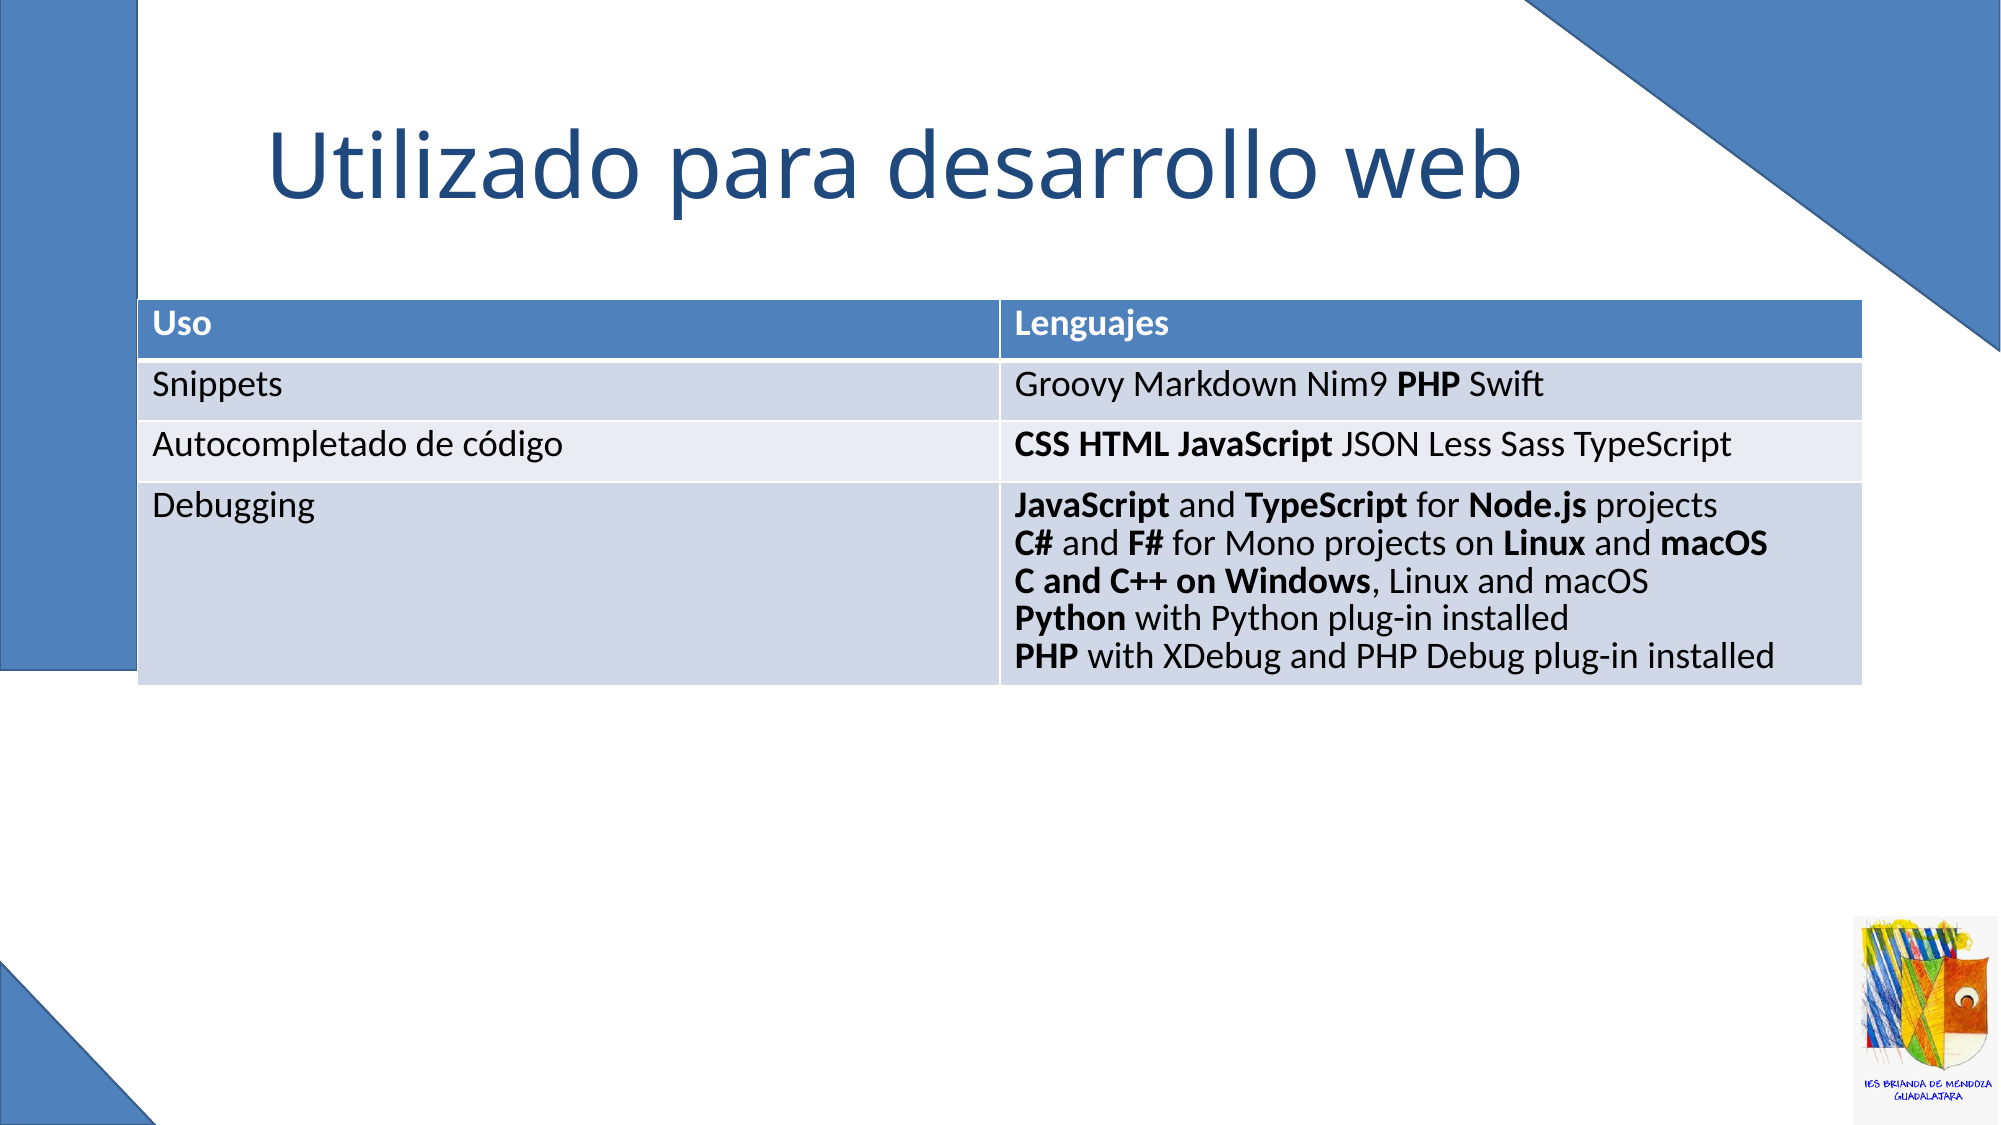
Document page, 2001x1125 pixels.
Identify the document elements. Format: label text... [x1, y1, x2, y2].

table_cell Groovy Markdown Nim9​ PHP Swift [1001, 363, 1862, 420]
picture [1853, 916, 1998, 1125]
table_header Lenguajes [1001, 300, 1862, 358]
table_cell JavaScript and TypeScript for Node.js projects C# and F# for Mono projects on Linux and macOS C and C++ on Windows, Linux and macOS Python with Python plug-in installed PHP with XDebug and PHP Debug plug-in installed [1001, 483, 1862, 685]
table_cell Autocompletado de código [138, 422, 999, 481]
table_cell CSS HTML JavaScript JSON Less Sass TypeScript [1001, 422, 1862, 481]
table_cell Snippets [138, 363, 999, 420]
title Utilizado para desarrollo web [250, 59, 1599, 278]
table_header Uso [138, 300, 999, 358]
table_cell Debugging [138, 483, 999, 685]
